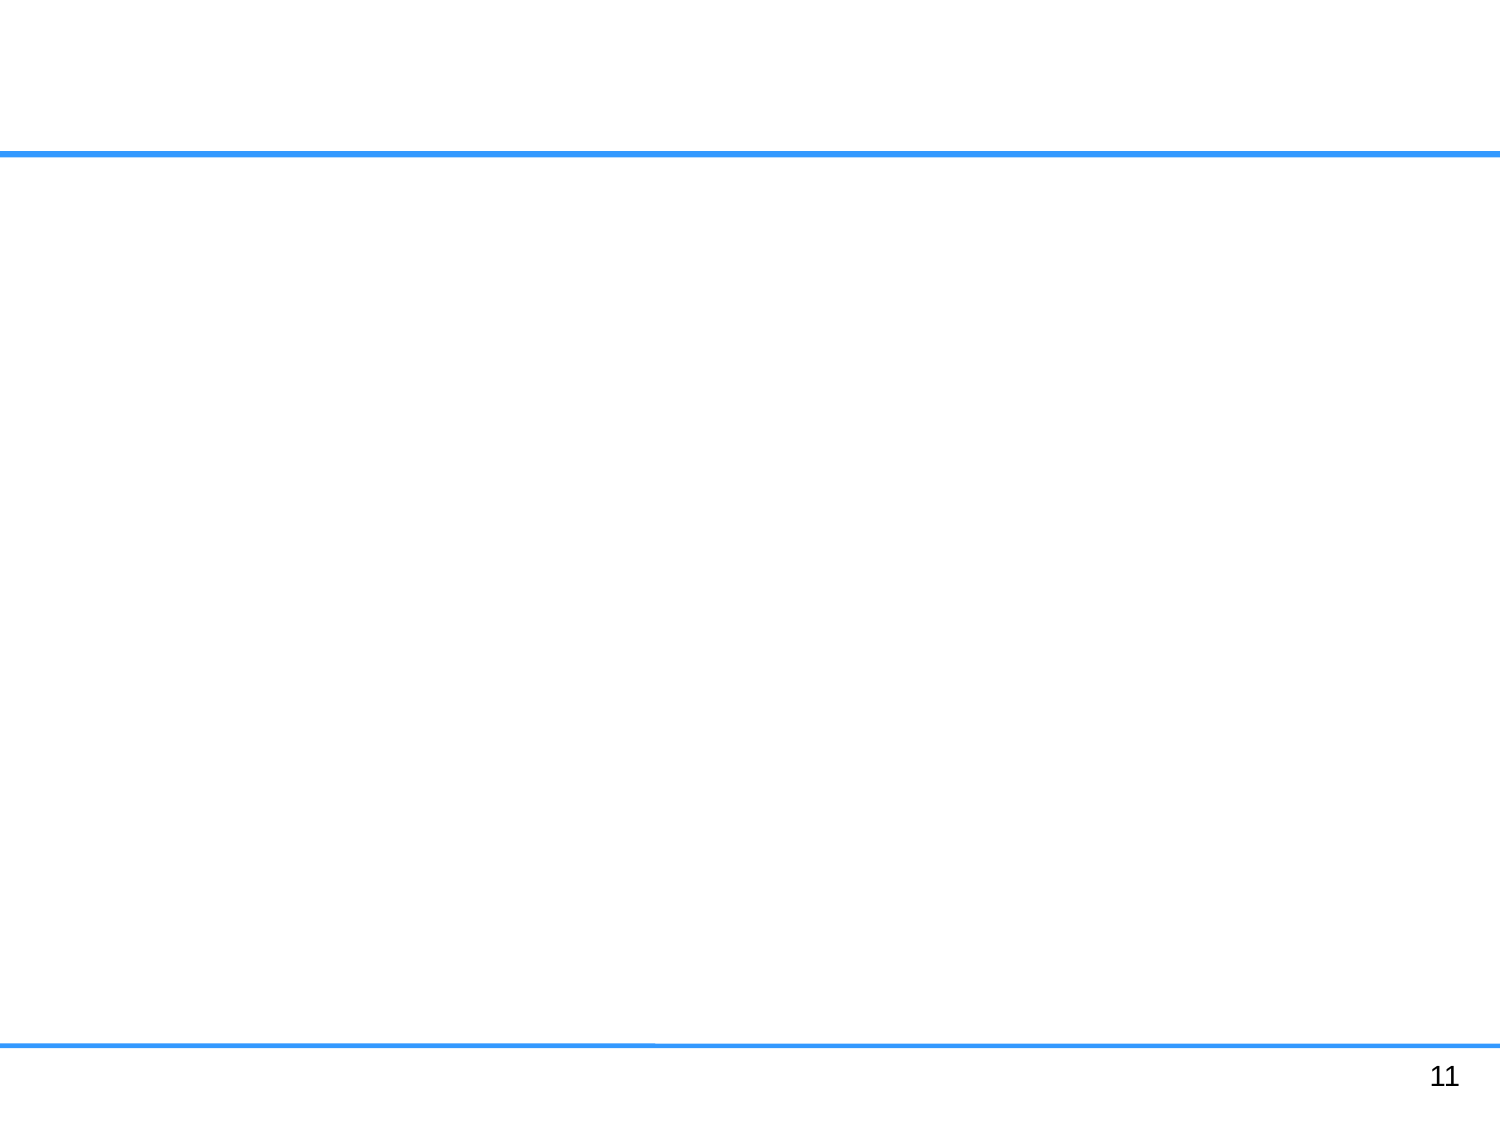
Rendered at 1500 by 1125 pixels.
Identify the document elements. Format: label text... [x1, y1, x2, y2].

slide_number 11 [1374, 1049, 1476, 1109]
